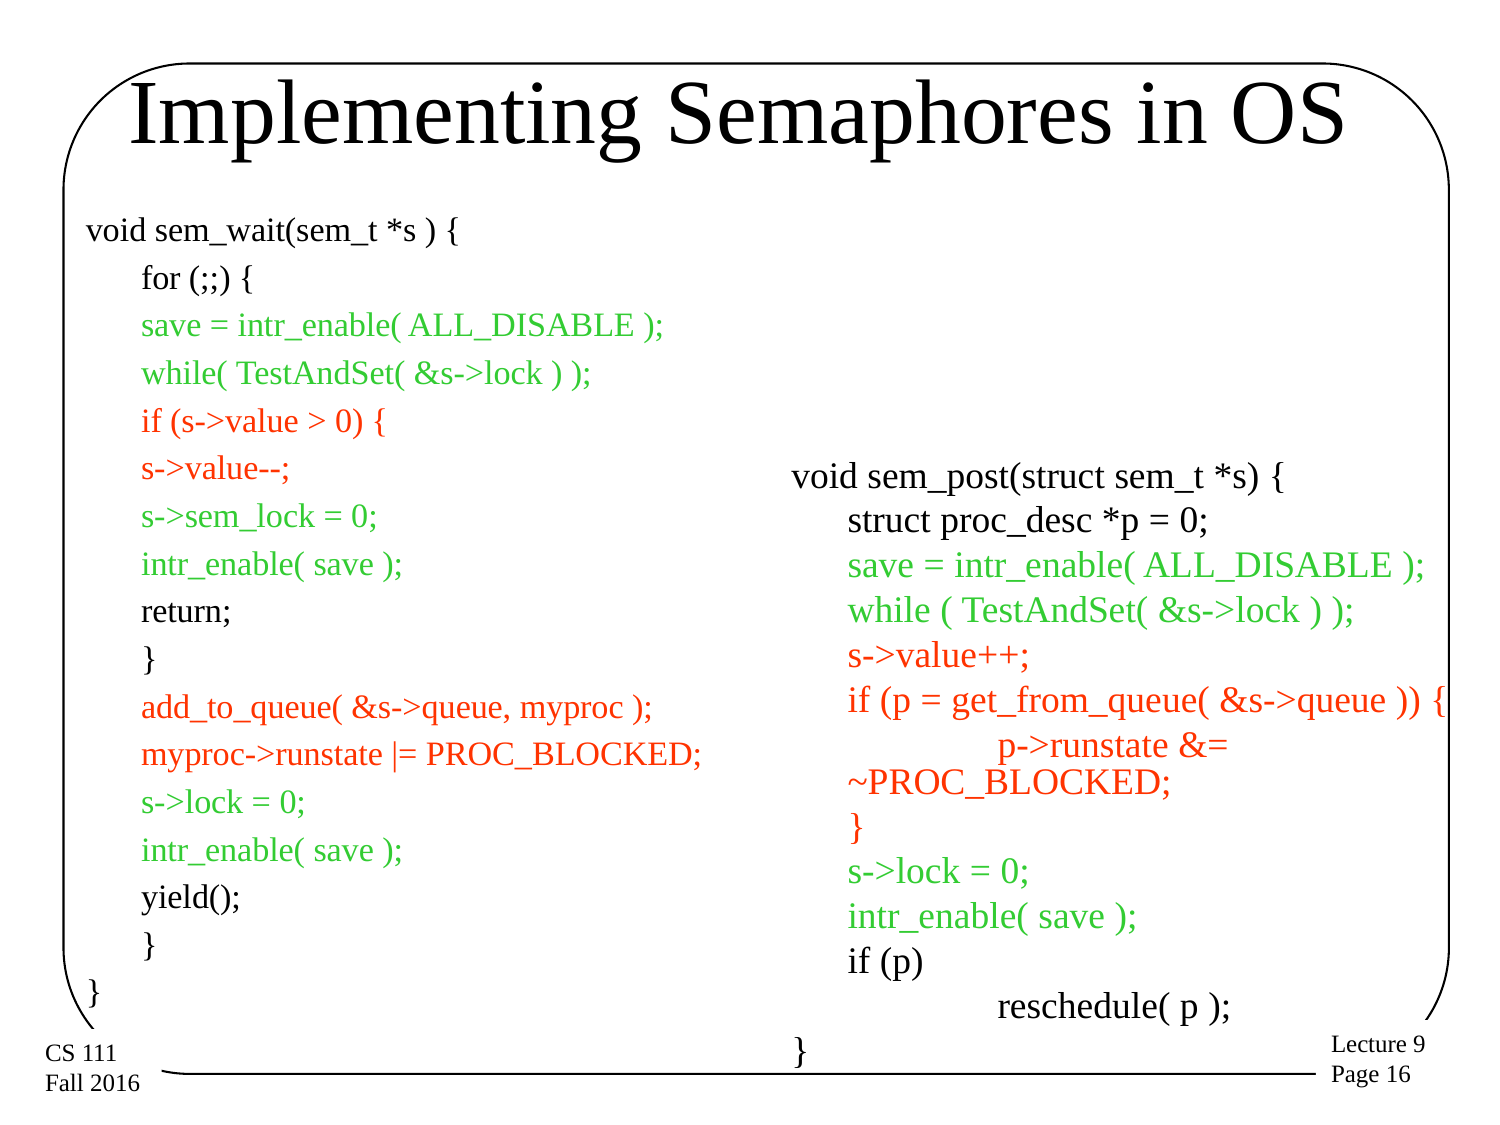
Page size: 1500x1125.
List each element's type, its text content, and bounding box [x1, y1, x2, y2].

list void sem_post(struct sem_t *s) { struct proc_desc *p = 0; save = intr_enable( ALL_DISABLE ); while ( TestAndSet( &s->lock ) ); s->value++; if (p = get_from_queue( &s->queue )) { p->runstate &= ~PROC_BLOCKED; } s->lock = 0; intr_enable( save ); if (p) reschedule( p ); } [775, 450, 1500, 1101]
title Implementing Semaphores in OS [110, 12, 1392, 202]
text_box void sem_wait(sem_t *s ) { for (;;) { save = intr_enable( ALL_DISABLE ); while( TestAndSet( &s->lock ) ); if (s->value > 0) { s->value--; s->sem_lock = 0; intr_enable( save ); return; } add_to_queue( &s->queue, myproc ); myproc->runstate |= PROC_BLOCKED; s->lock = 0; intr_enable( save ); yield(); } } [70, 199, 909, 1025]
